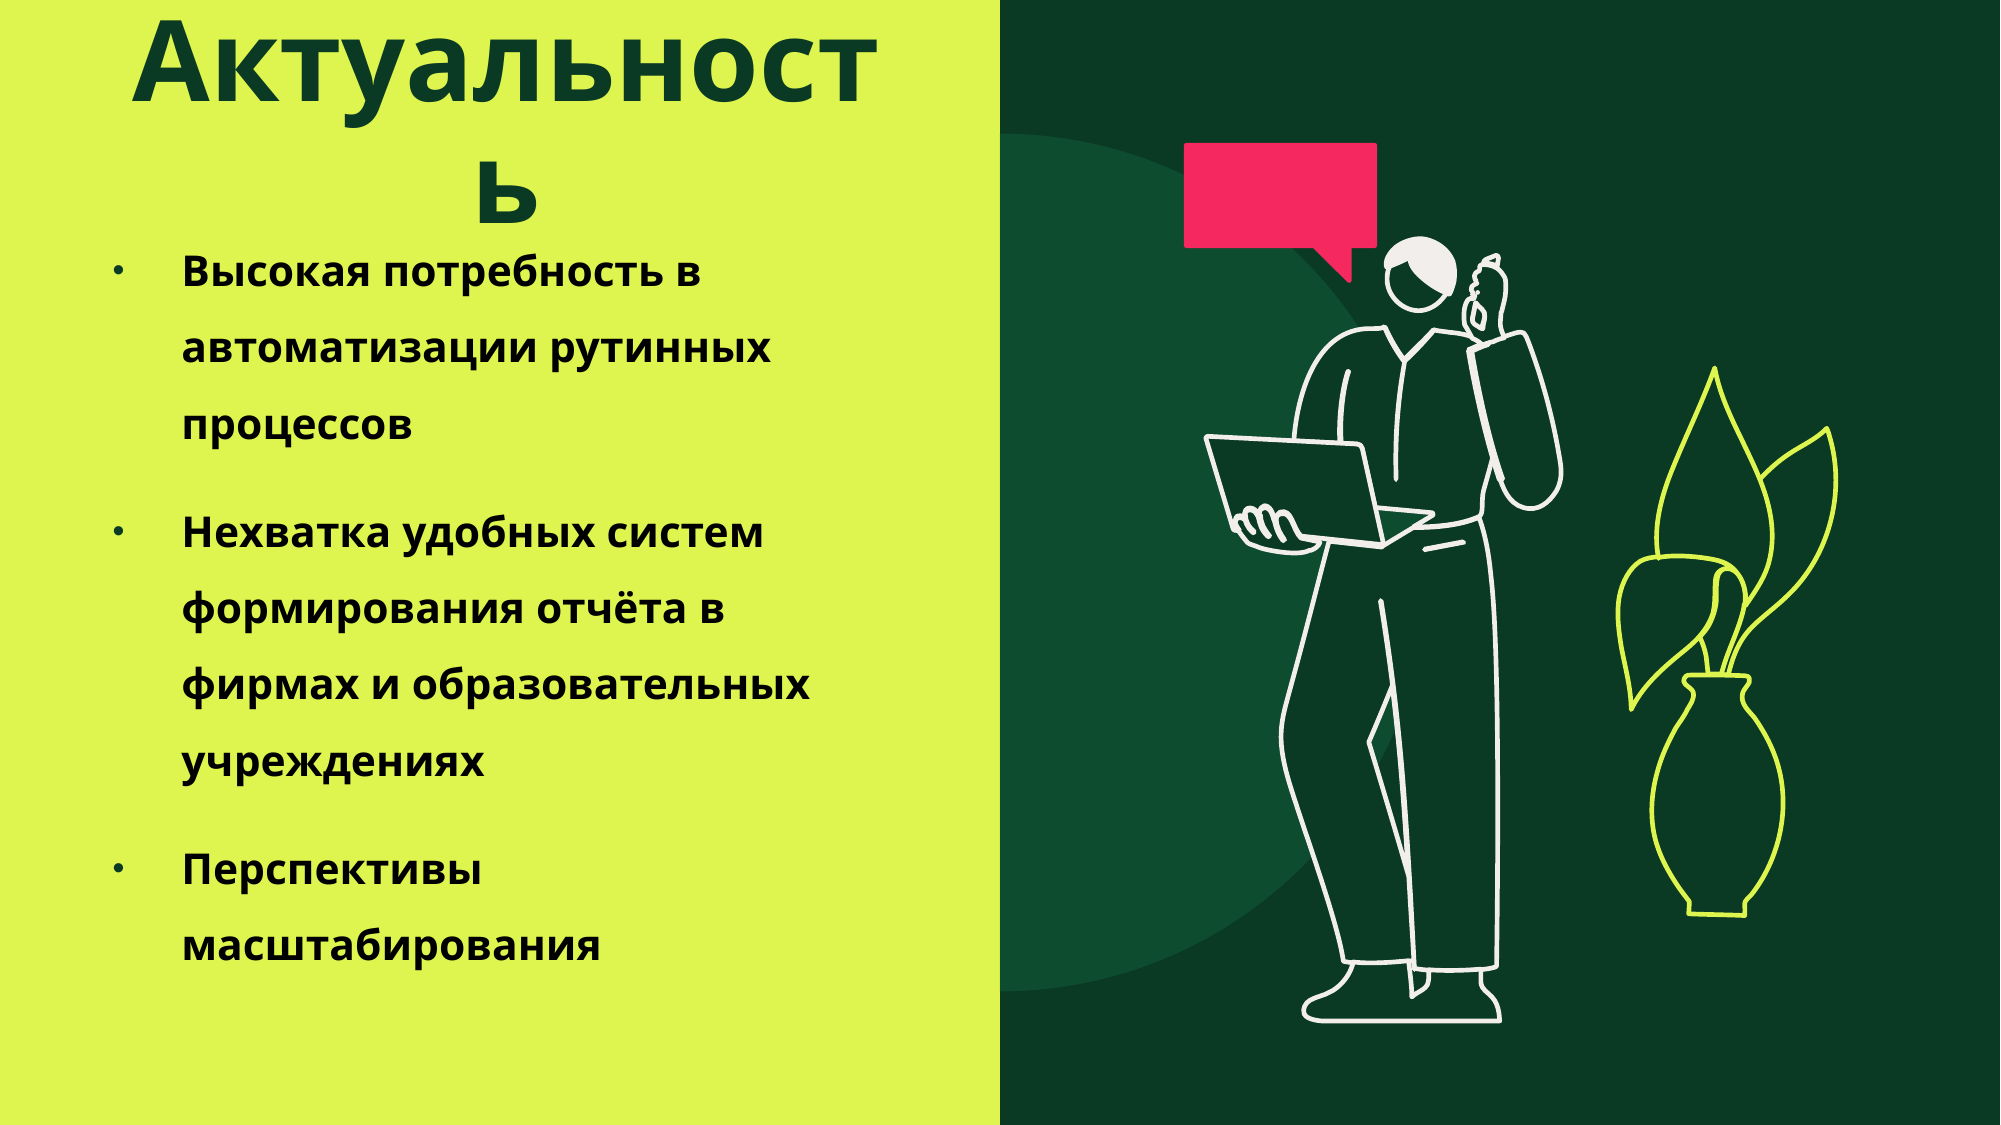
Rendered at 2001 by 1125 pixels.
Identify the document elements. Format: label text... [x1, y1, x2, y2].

title Актуальность [112, 33, 900, 218]
list Высокая потребность в автоматизации рутинных процессов Нехватка удобных систем формирования отчёта в фирмах и образовательных учреждениях Перспективы масштабирования [112, 218, 900, 973]
